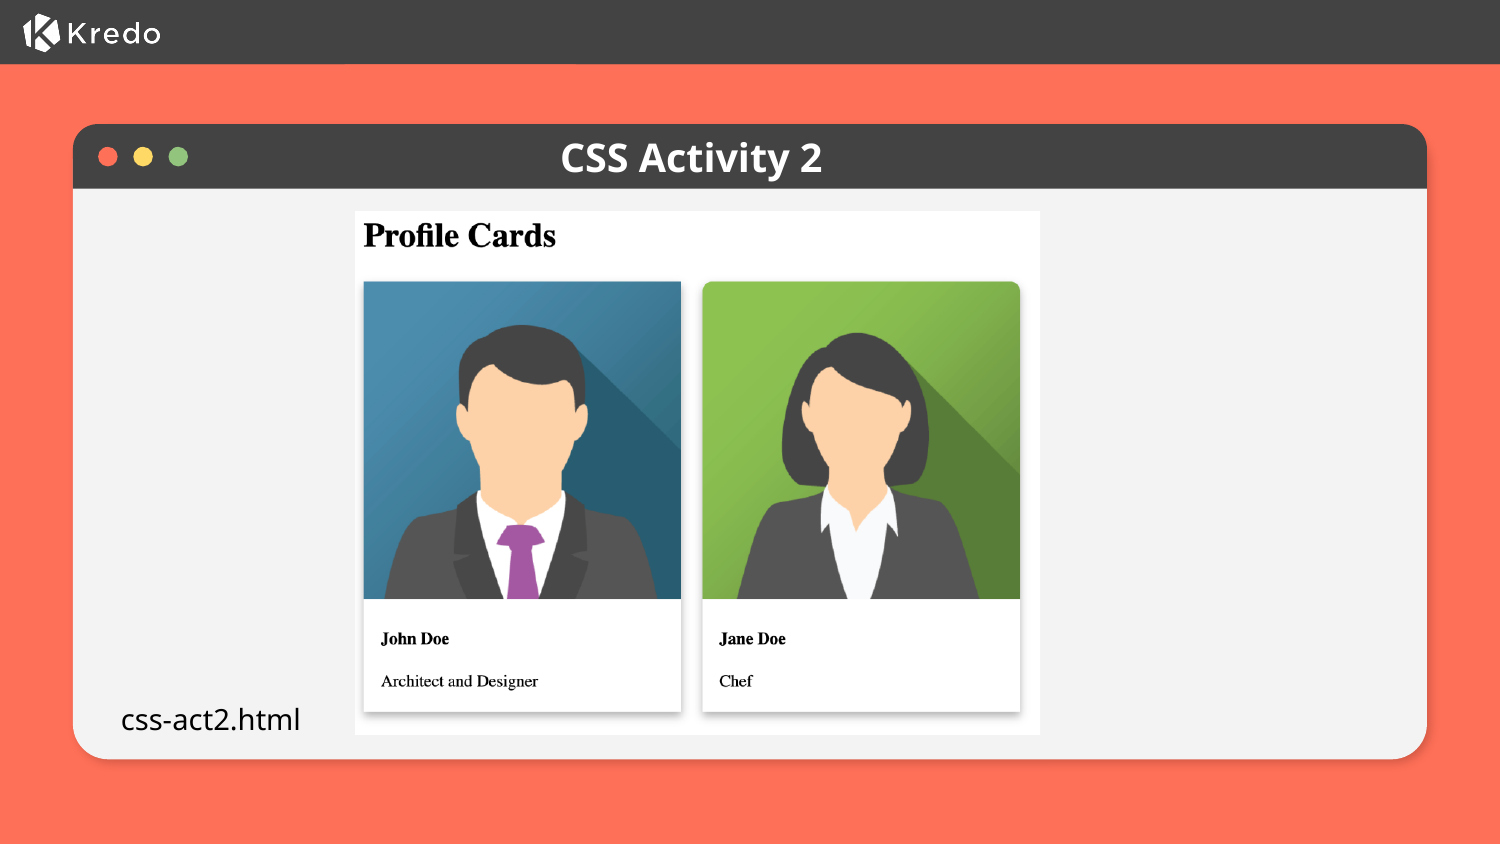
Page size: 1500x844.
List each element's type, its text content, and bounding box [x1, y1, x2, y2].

text_box css-act2.html [0, 686, 422, 751]
text_box [806, 0, 1037, 65]
text_box [575, 0, 806, 65]
text_box [1268, 0, 1500, 65]
text_box [1037, 0, 1268, 65]
text_box [0, 0, 113, 65]
picture [13, 4, 169, 59]
text_box [345, 0, 575, 65]
picture [342, 210, 1041, 735]
text_box CSS Activity 2 [476, 124, 907, 189]
text_box [113, 0, 345, 65]
